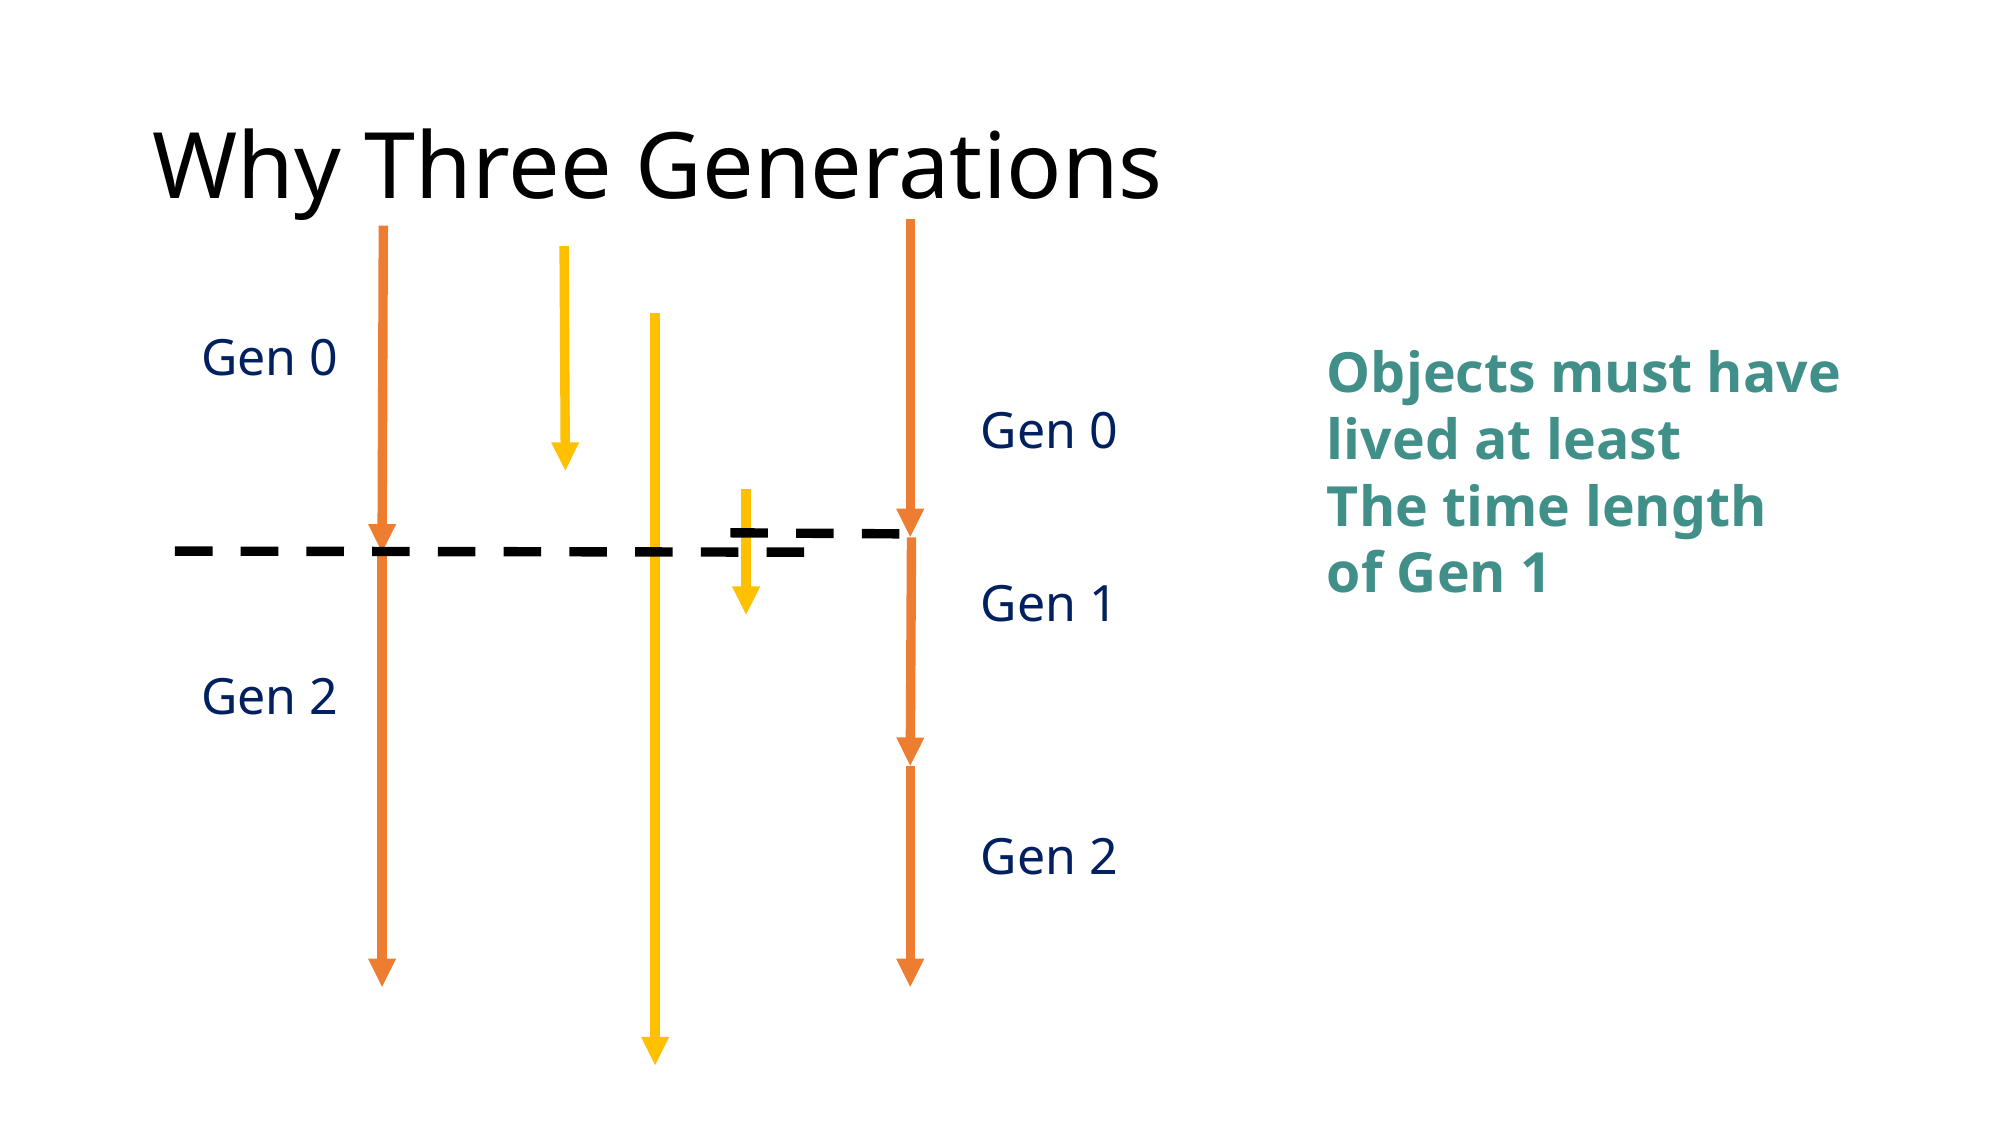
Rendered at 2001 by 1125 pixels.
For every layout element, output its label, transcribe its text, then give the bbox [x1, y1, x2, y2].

text_box Gen 2 [966, 817, 1134, 892]
text_box Gen 0 [966, 391, 1134, 467]
text_box Gen 0 [186, 318, 354, 393]
text_box Gen 2 [186, 657, 354, 733]
title Why Three Generations [137, 59, 1863, 278]
text_box Gen 1 [966, 564, 1134, 639]
text_box Objects must have lived at least The time length of Gen 1 [1312, 330, 1872, 612]
